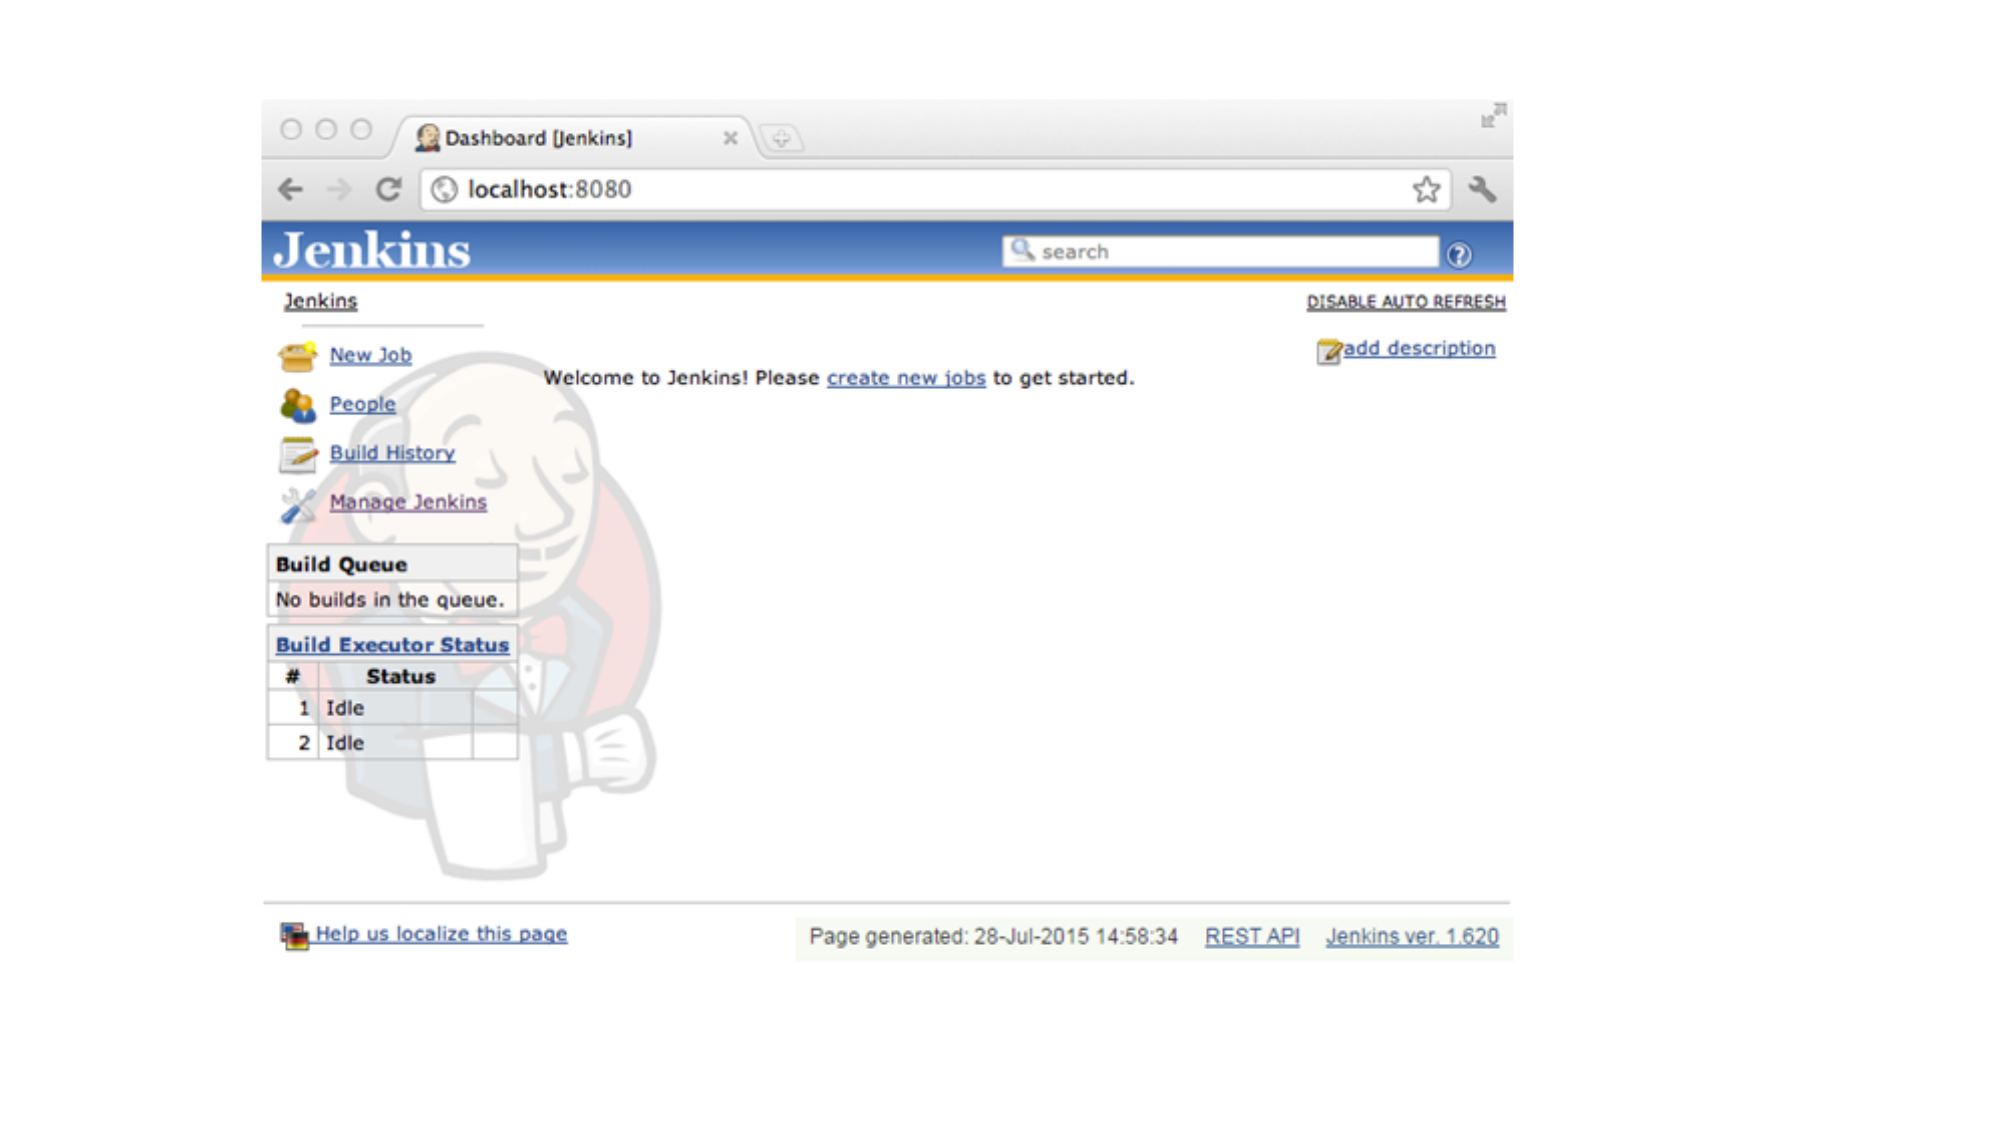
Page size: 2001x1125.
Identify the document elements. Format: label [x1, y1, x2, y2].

picture [258, 96, 1516, 967]
